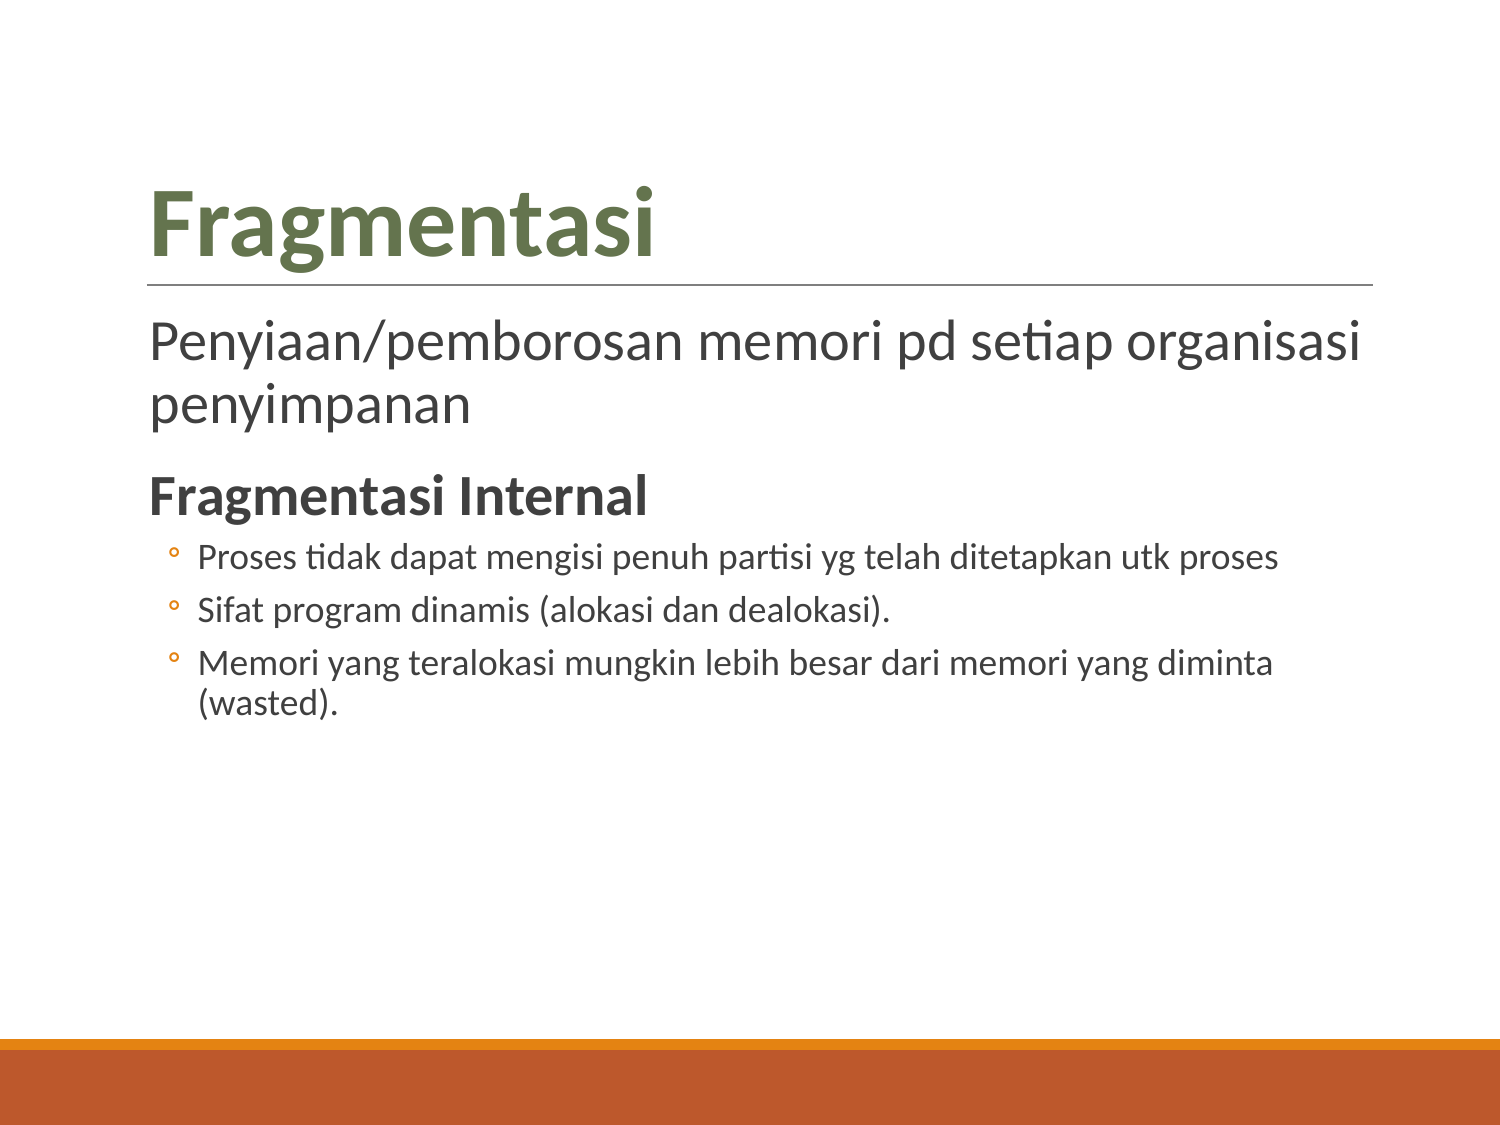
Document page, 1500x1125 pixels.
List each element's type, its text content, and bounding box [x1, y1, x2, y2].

title Fragmentasi [134, 47, 1373, 285]
list Penyiaan/pemborosan memori pd setiap organisasi penyimpanan Fragmentasi Internal Proses tidak dapat mengisi penuh partisi yg telah ditetapkan utk proses Sifat program dinamis (alokasi dan dealokasi). Memori yang teralokasi mungkin lebih besar dari memori yang diminta (wasted). [134, 302, 1373, 963]
